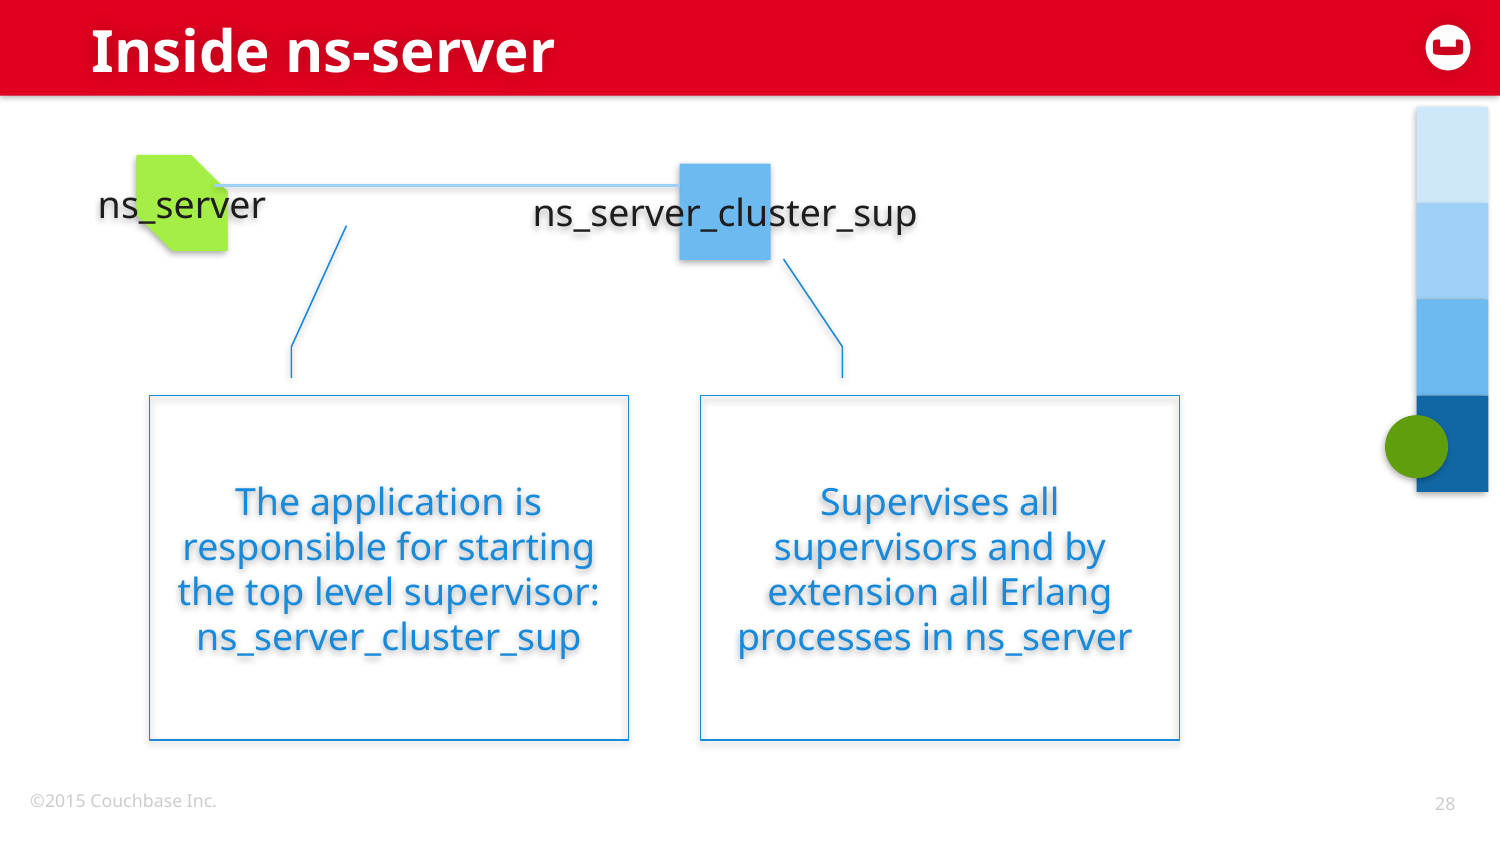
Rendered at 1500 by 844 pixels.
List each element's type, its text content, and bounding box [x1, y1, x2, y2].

text_box The application is responsible for starting the top level supervisor: ns_server_cluster_sup [149, 395, 629, 741]
text_box ns_server_cluster_sup [679, 163, 771, 261]
text_box The application is responsible for starting the top level supervisor: ns_server_cluster_sup [290, 225, 348, 378]
text_box ns_server [135, 154, 229, 252]
text_box [1384, 414, 1411, 479]
title Inside ns-server [76, 3, 1389, 92]
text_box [1416, 106, 1489, 493]
text_box Supervises all supervisors and by extension all Erlang processes in ns_server [700, 395, 1180, 741]
text_box Supervises all supervisors and by extension all Erlang processes in ns_server [782, 258, 844, 378]
picture [1425, 24, 1471, 71]
